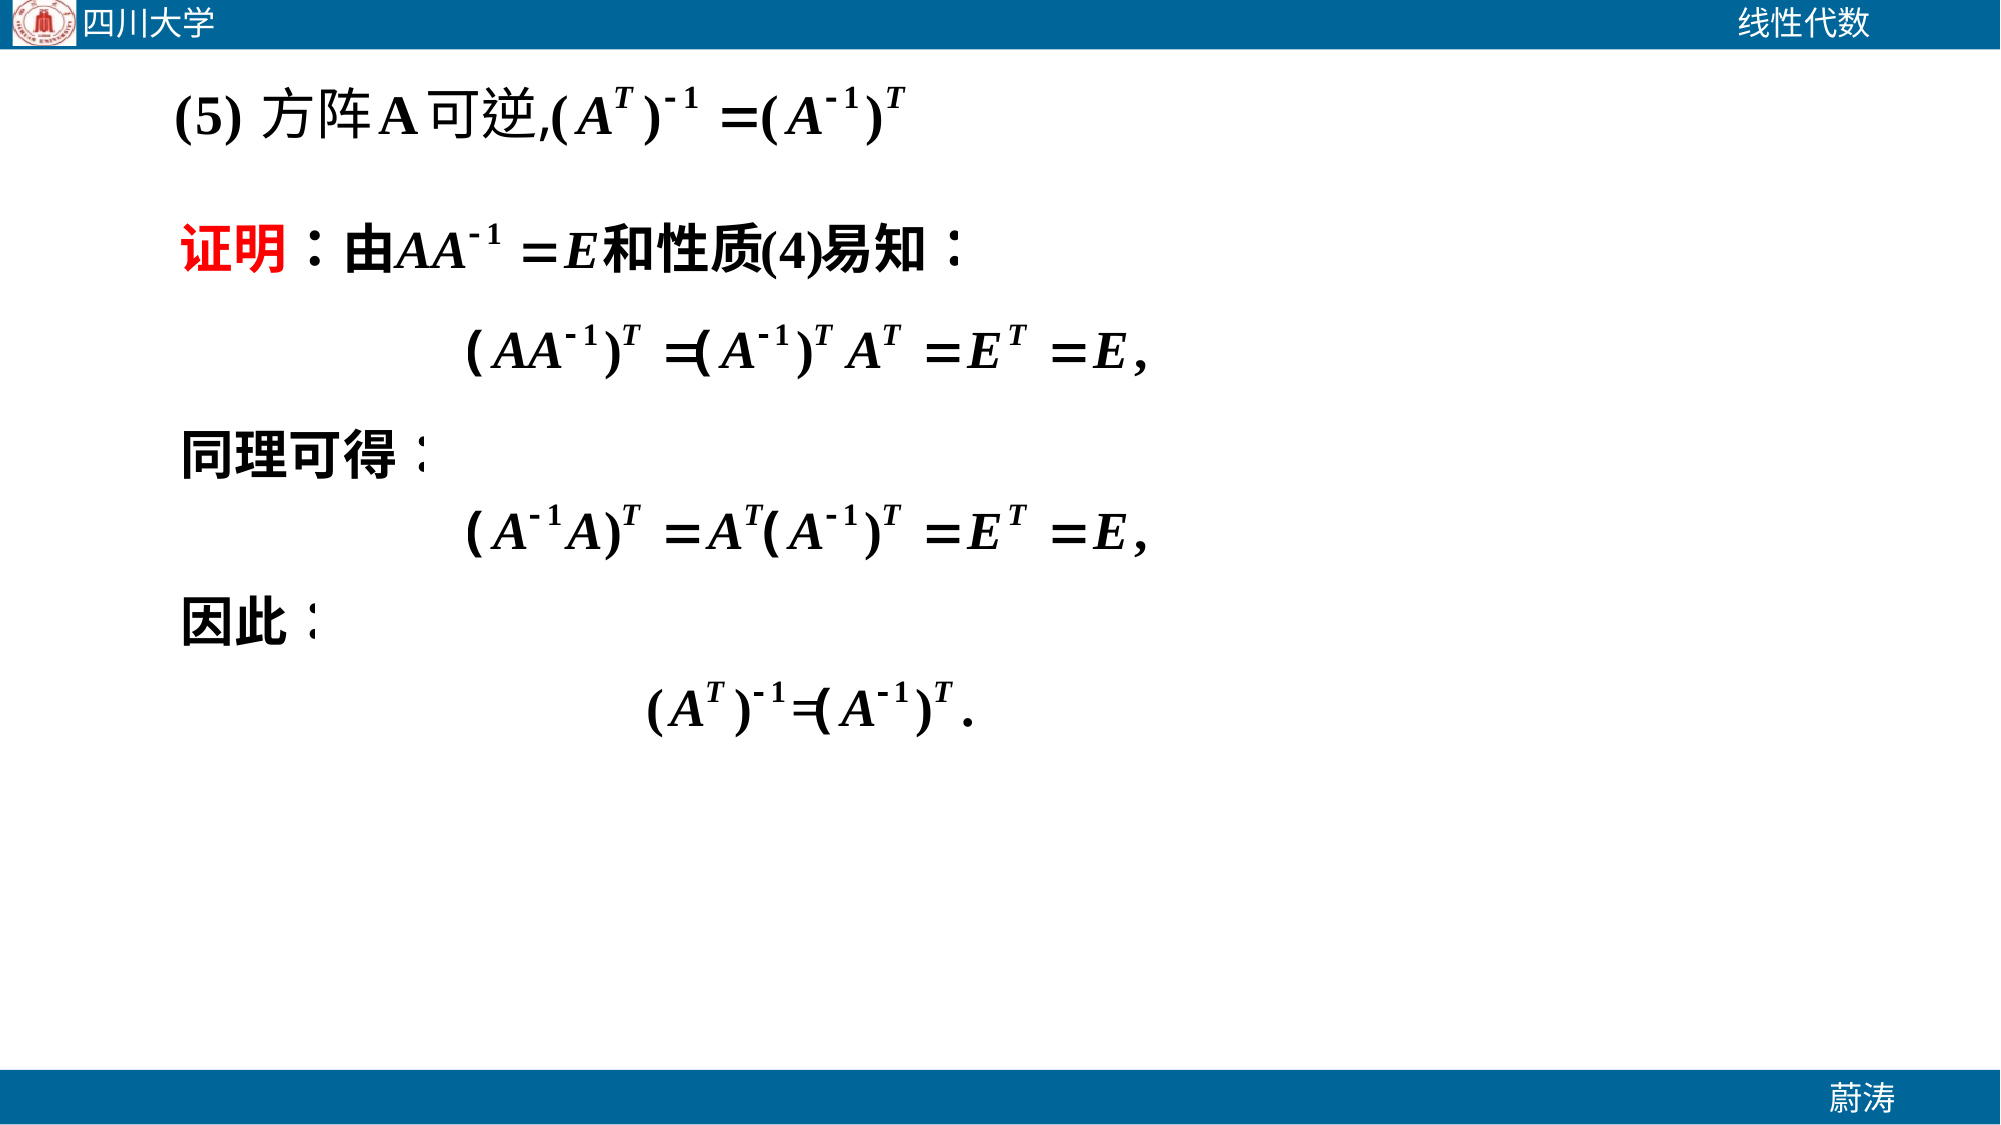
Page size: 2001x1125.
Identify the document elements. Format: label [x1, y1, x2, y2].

text_box [172, 77, 913, 151]
picture [13, 0, 76, 45]
text_box [176, 587, 316, 655]
text_box [172, 210, 958, 292]
text_box [468, 491, 1156, 573]
text_box [639, 668, 984, 750]
text_box [178, 420, 425, 493]
text_box [468, 310, 1156, 392]
